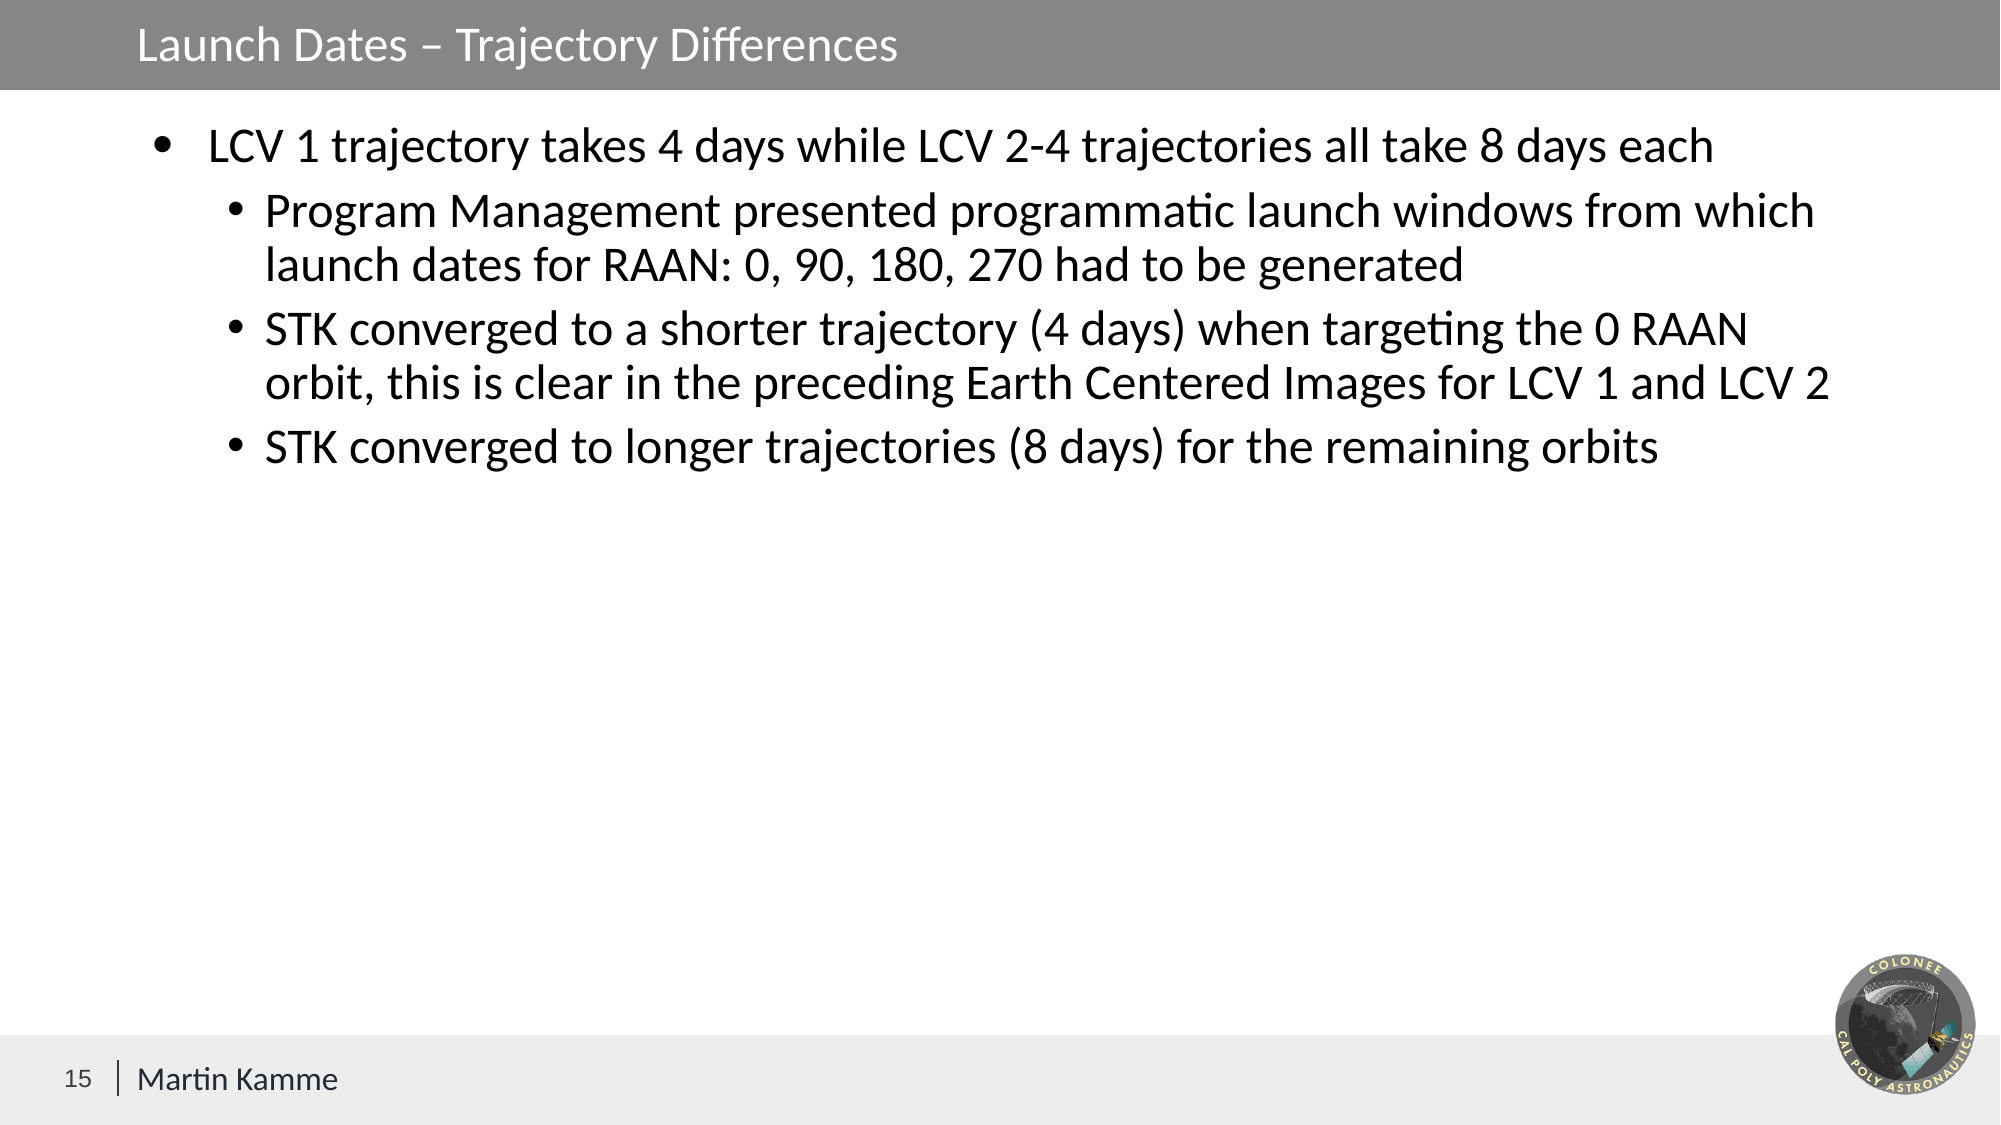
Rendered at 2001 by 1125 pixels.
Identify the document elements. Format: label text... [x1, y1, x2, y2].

slide_number 15 [29, 1047, 115, 1108]
picture [1833, 952, 1977, 1096]
list Launch Dates – Trajectory Differences [0, 0, 2000, 90]
list LCV 1 trajectory takes 4 days while LCV 2-4 trajectories all take 8 days each Program Management presented programmatic launch windows from which launch dates for RAAN: 0, 90, 180, 270 had to be generated STK converged to a shorter trajectory (4 days) when targeting the 0 RAAN orbit, this is clear in the preceding Earth Centered Images for LCV 1 and LCV 2 STK converged to longer trajectories (8 days) for the remaining orbits [137, 112, 1863, 1014]
list Martin Kamme [121, 1054, 580, 1108]
